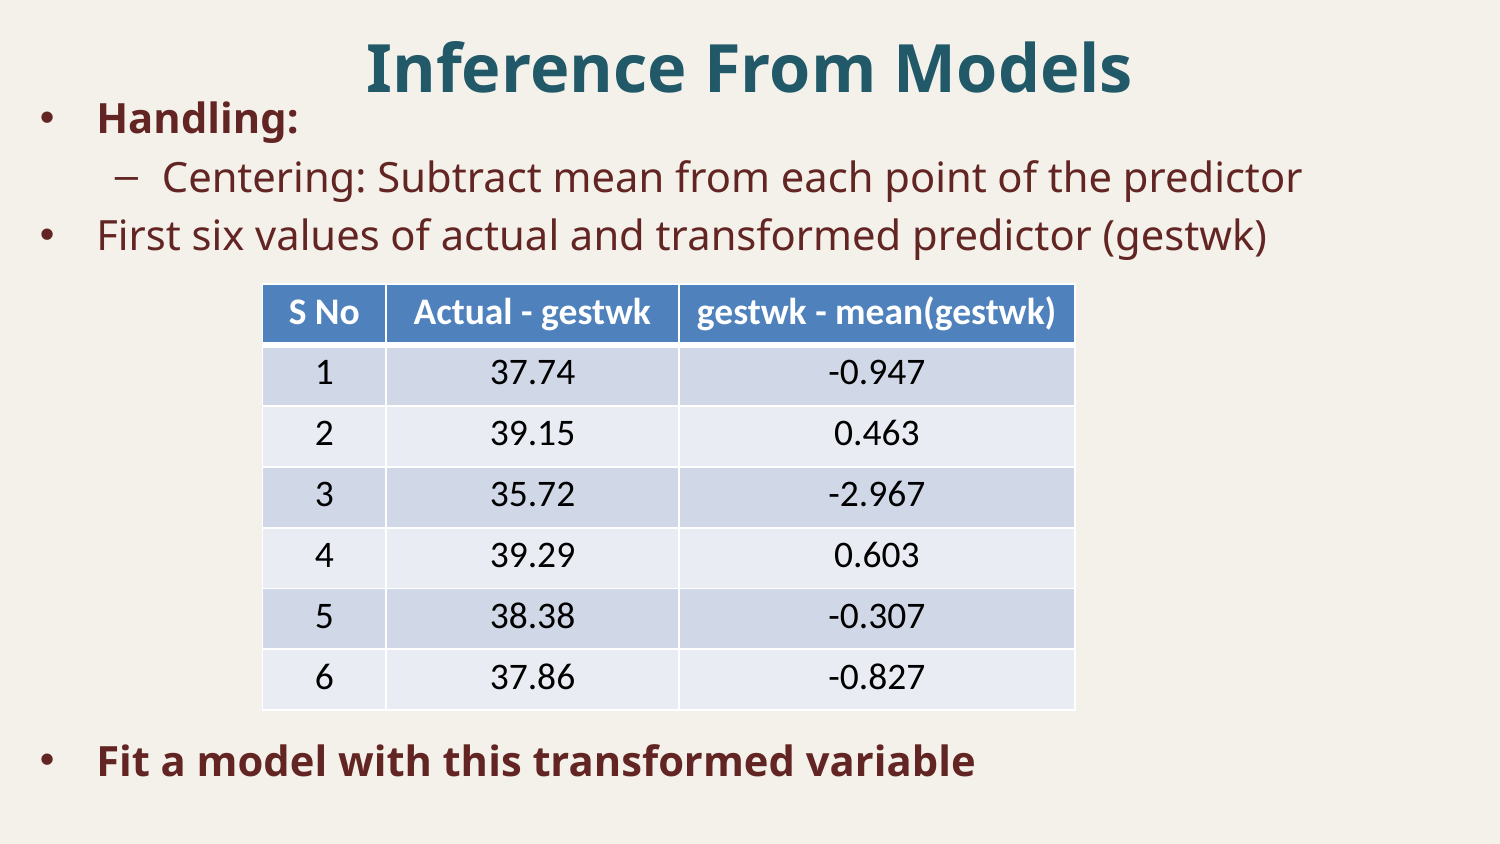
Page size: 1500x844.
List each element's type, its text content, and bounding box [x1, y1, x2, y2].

table_cell 1 [263, 348, 385, 405]
table_cell 2 [263, 407, 385, 466]
table_cell -0.947 [680, 348, 1074, 405]
list Handling: Centering: Subtract mean from each point of the predictor First six values of actual and transformed predictor (gestwk) Fit a model with this transformed variable [24, 84, 1475, 819]
table_cell 37.86 [387, 650, 678, 709]
table_cell 39.29 [387, 529, 678, 588]
table_cell 38.38 [387, 589, 678, 648]
table_cell 6 [263, 650, 385, 709]
table_header S No [263, 285, 385, 342]
table_cell 37.74 [387, 348, 678, 405]
table_cell 39.15 [387, 407, 678, 466]
title Inference From Models [75, 9, 1425, 122]
table_cell 4 [263, 529, 385, 588]
table_cell -0.827 [680, 650, 1074, 709]
table_cell -2.967 [680, 468, 1074, 527]
table_header Actual - gestwk [387, 285, 678, 342]
table_cell 5 [263, 589, 385, 648]
table_header gestwk - mean(gestwk) [680, 285, 1074, 342]
table_cell -0.307 [680, 589, 1074, 648]
table_cell 35.72 [387, 468, 678, 527]
table_cell 0.463 [680, 407, 1074, 466]
table_cell 3 [263, 468, 385, 527]
table_cell 0.603 [680, 529, 1074, 588]
